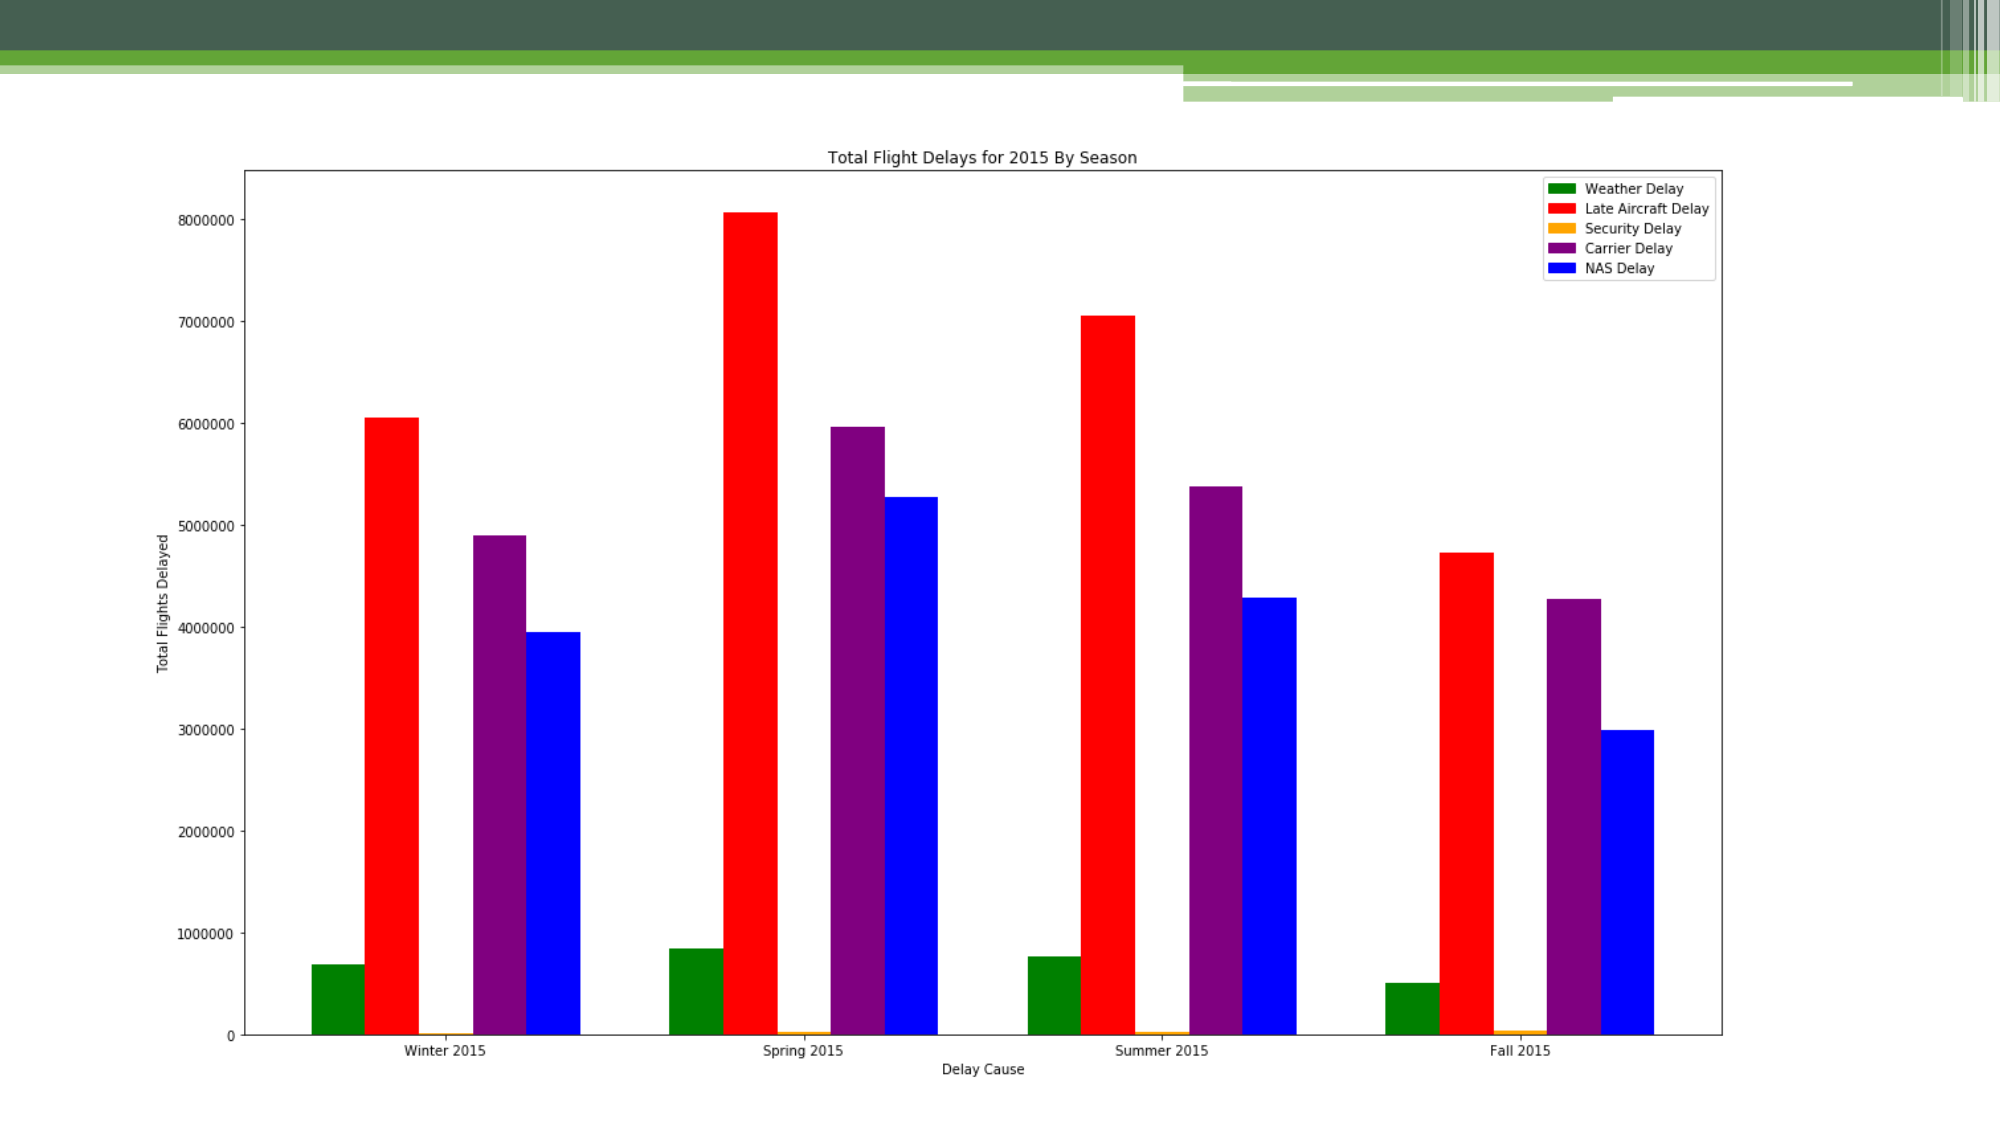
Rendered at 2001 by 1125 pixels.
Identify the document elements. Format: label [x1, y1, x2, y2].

list [149, 141, 1735, 1085]
